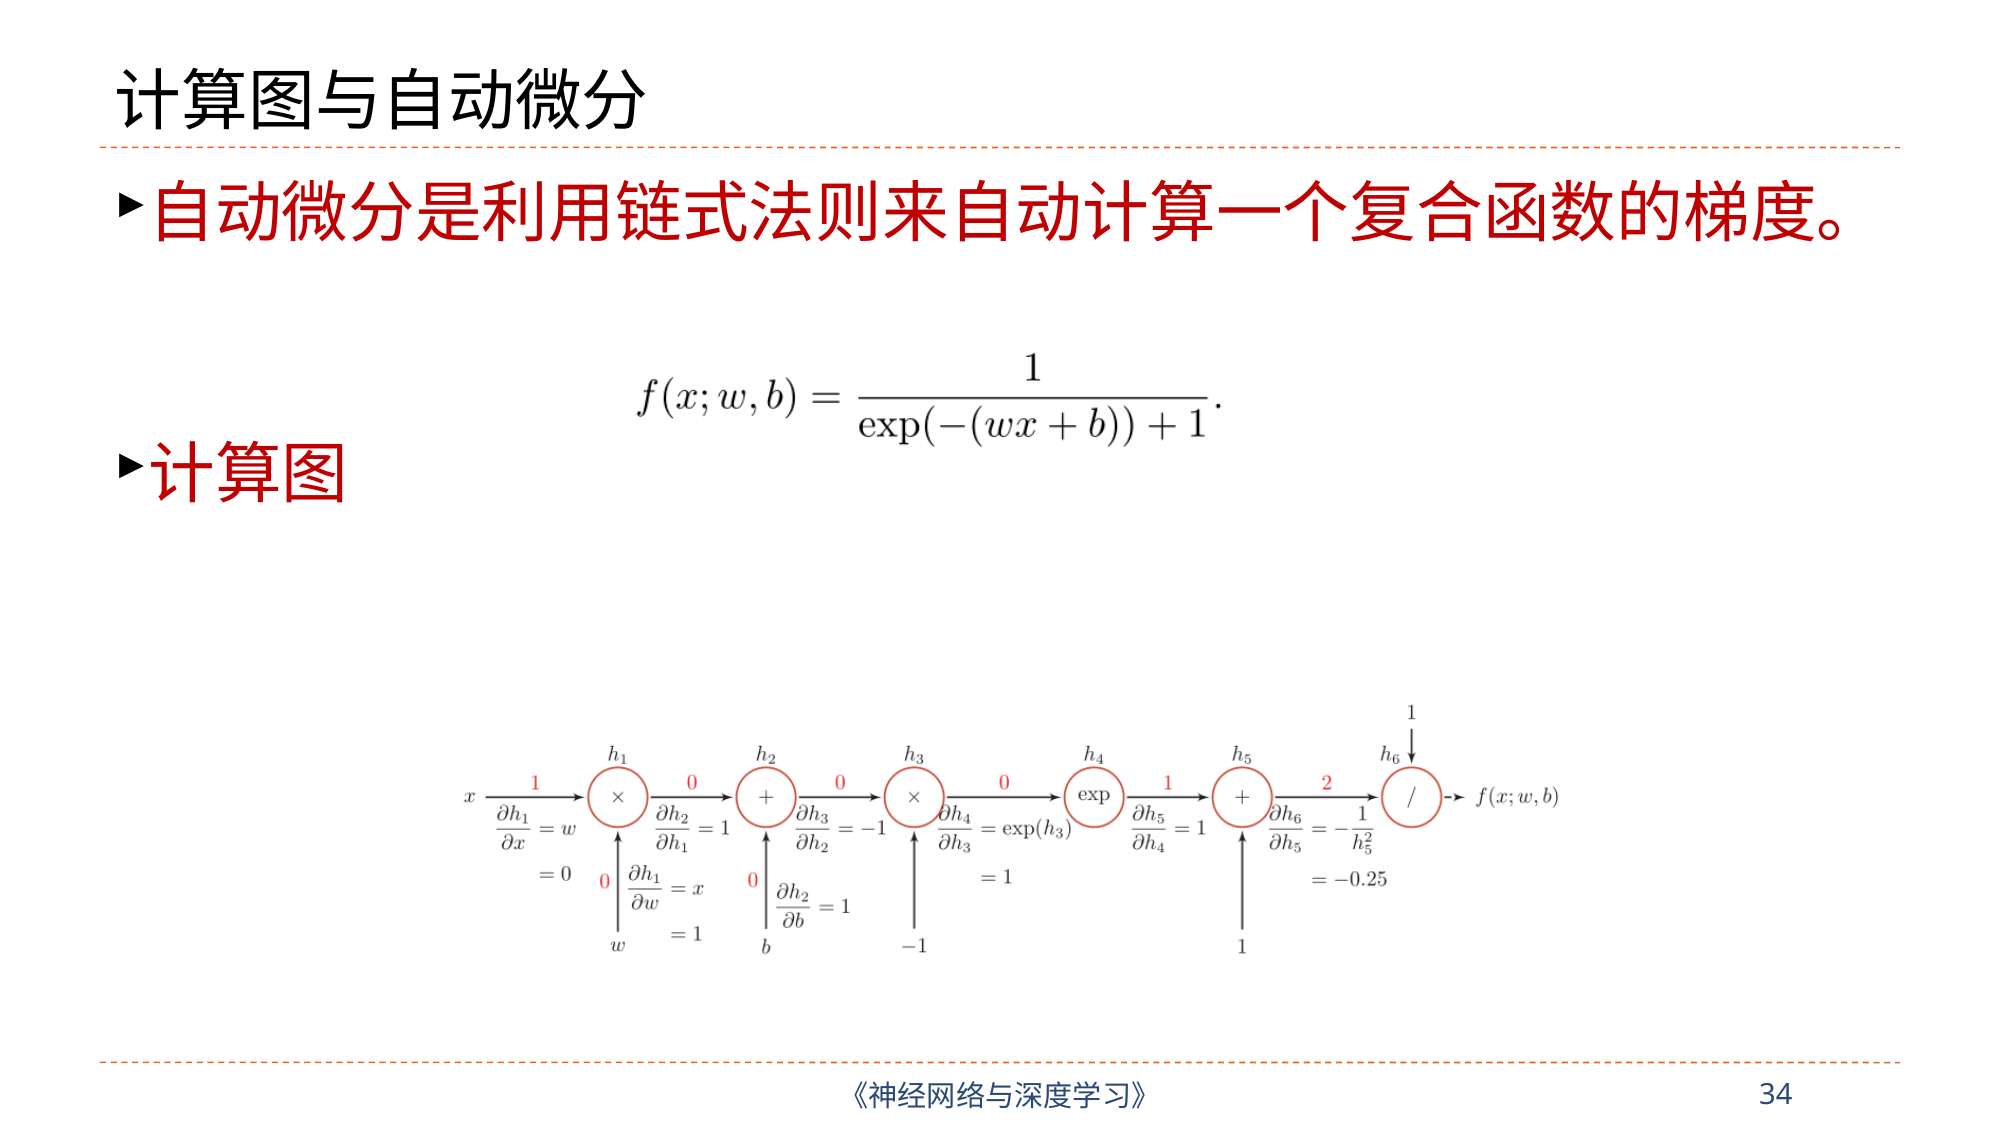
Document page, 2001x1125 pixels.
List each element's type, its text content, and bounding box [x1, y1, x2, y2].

title 计算图与自动微分 [99, 24, 1900, 146]
picture [449, 699, 1574, 963]
picture [624, 337, 1232, 463]
list 自动微分是利用链式法则来自动计算一个复合函数的梯度。 计算图 [99, 162, 1900, 1050]
